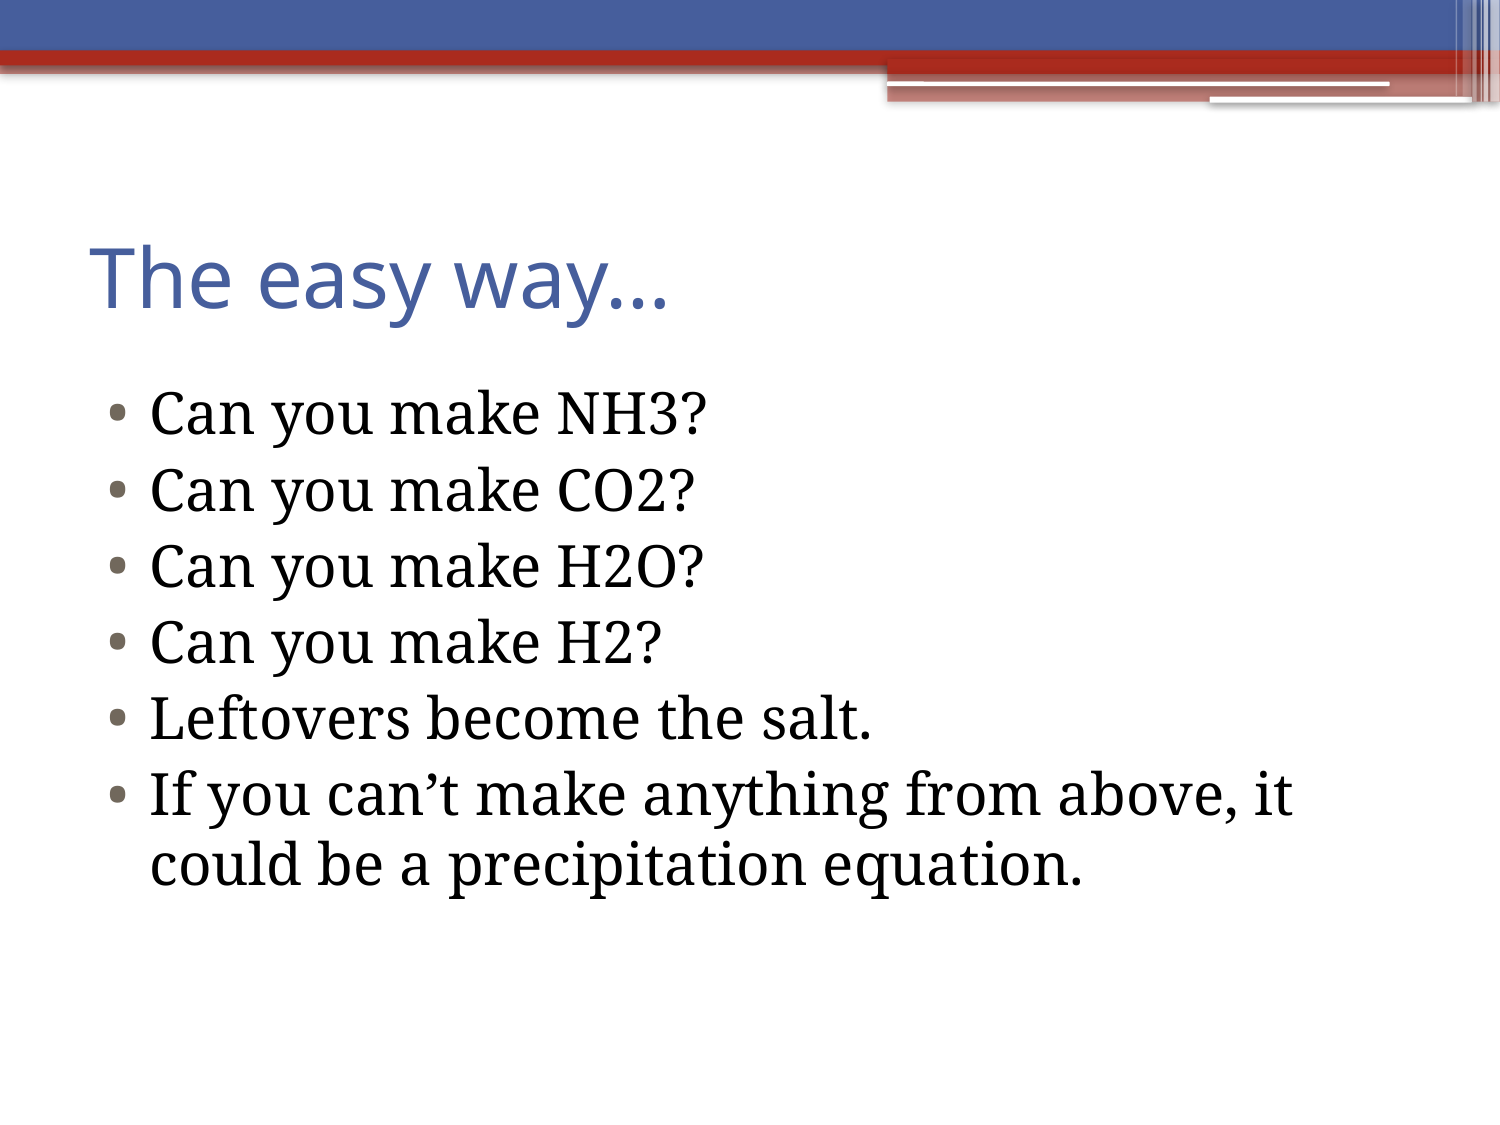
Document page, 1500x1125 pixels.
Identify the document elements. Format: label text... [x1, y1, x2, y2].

title The easy way… [75, 187, 1425, 363]
list Can you make NH3? Can you make CO2? Can you make H2O? Can you make H2? Leftovers become the salt. If you can’t make anything from above, it could be a precipitation equation. [75, 368, 1425, 1079]
